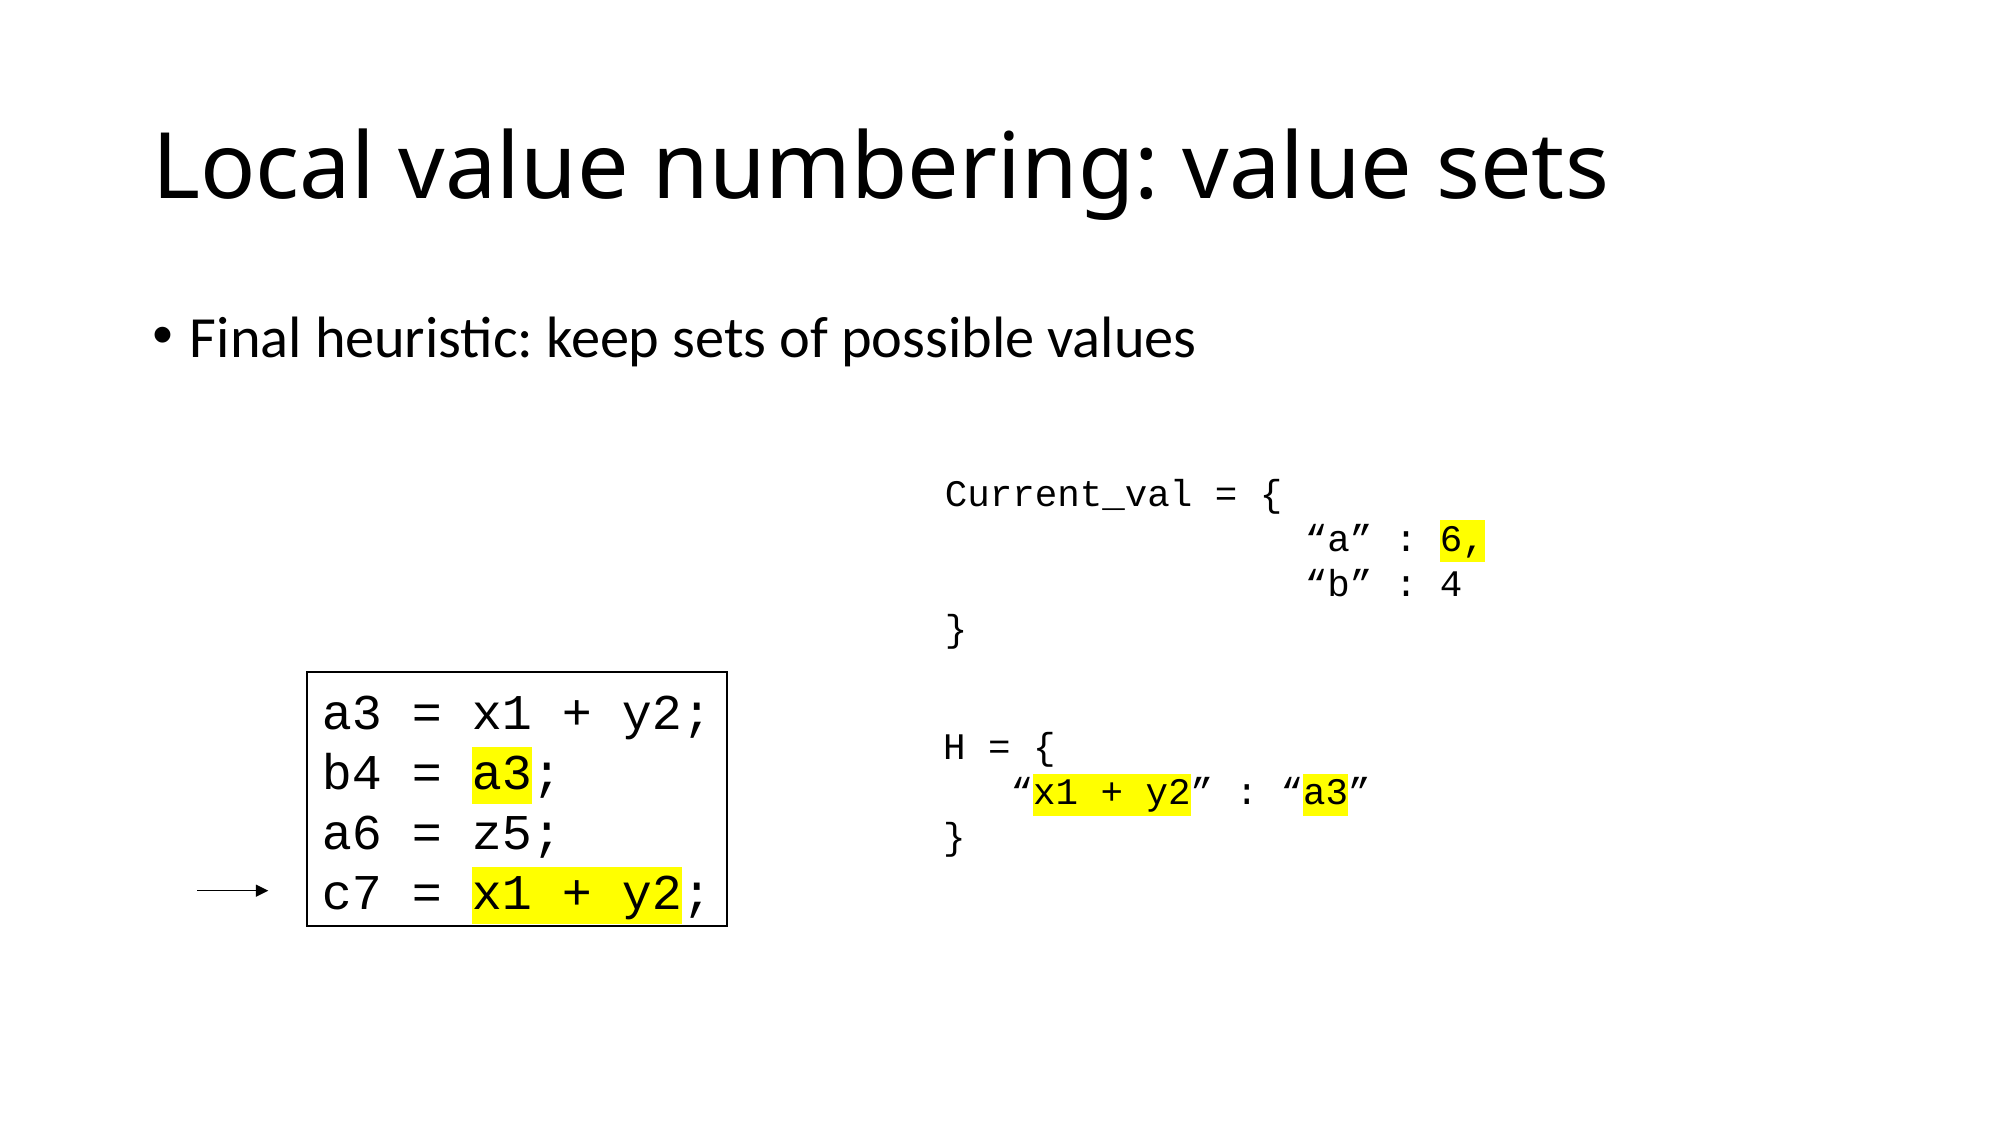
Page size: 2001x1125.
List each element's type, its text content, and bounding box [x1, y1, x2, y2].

text_box Current_val = { “a” : 6, “b” : 4 } [929, 461, 1500, 656]
title Local value numbering: value sets [137, 59, 1863, 278]
text_box H = { “x1 + y2” : “a3” } [928, 714, 1484, 865]
list Final heuristic: keep sets of possible values [137, 299, 1863, 423]
text_box a3 = x1 + y2; b4 = a3; a6 = z5; c7 = x1 + y2; [306, 671, 728, 927]
